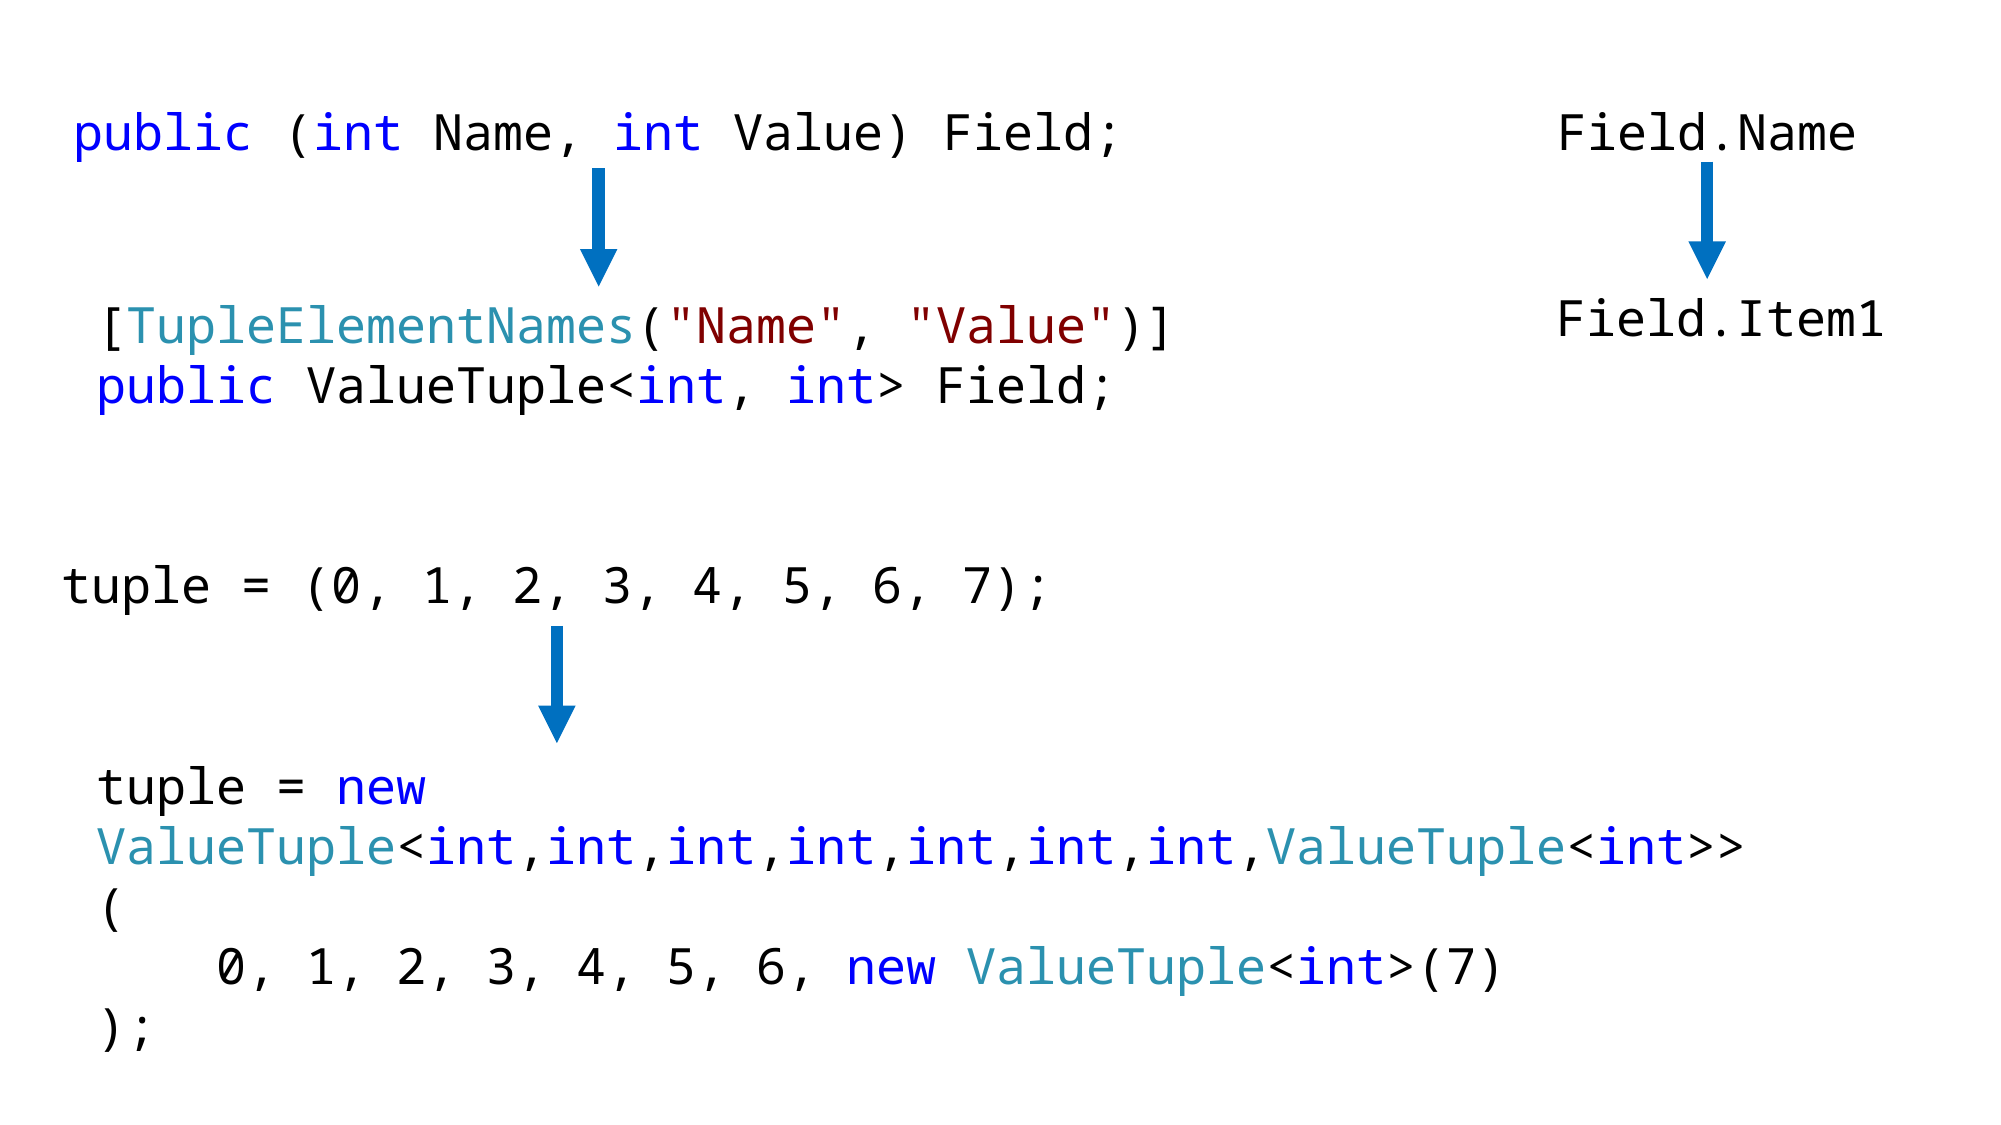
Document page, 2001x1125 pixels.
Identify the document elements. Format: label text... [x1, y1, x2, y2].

text_box tuple = (0, 1, 2, 3, 4, 5, 6, 7); [47, 545, 1067, 621]
text_box Field.Name [1542, 93, 1872, 169]
text_box Field.Item1 [1541, 278, 1901, 354]
text_box tuple = new ValueTuple<int,int,int,int,int,int,int,ValueTuple<int>> ( 0, 1, 2, 3, 4, 5, 6, new ValueTuple<int>(7) ); [81, 747, 1993, 1063]
text_box [TupleElementNames("Name", "Value")] public ValueTuple<int, int> Field; [81, 286, 1727, 422]
text_box public (int Name, int Value) Field; [58, 93, 1139, 169]
